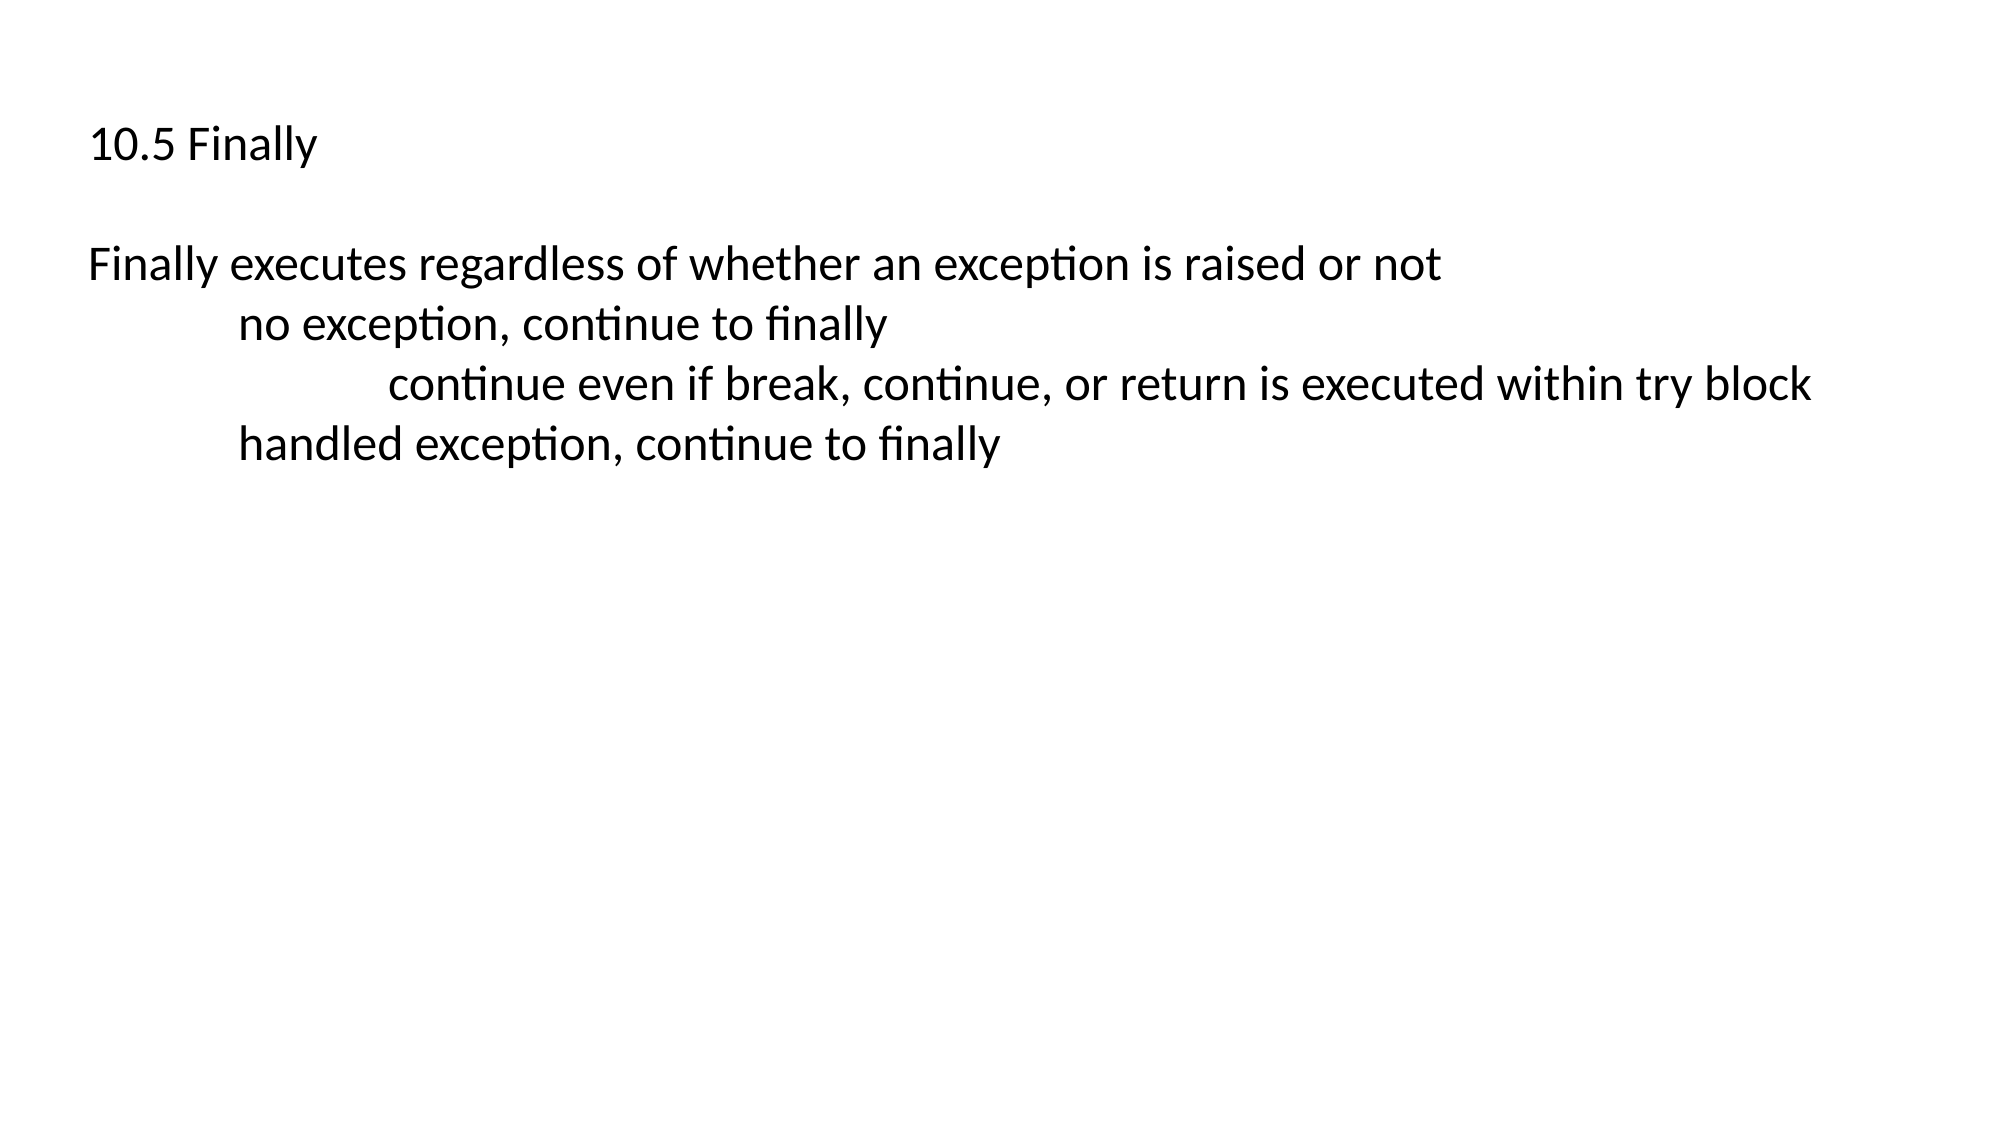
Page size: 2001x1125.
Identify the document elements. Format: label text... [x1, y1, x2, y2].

text_box 10.5 Finally Finally executes regardless of whether an exception is raised or not no exception, continue to finally continue even if break, continue, or return is executed within try block handled exception, continue to finally [73, 103, 1944, 538]
